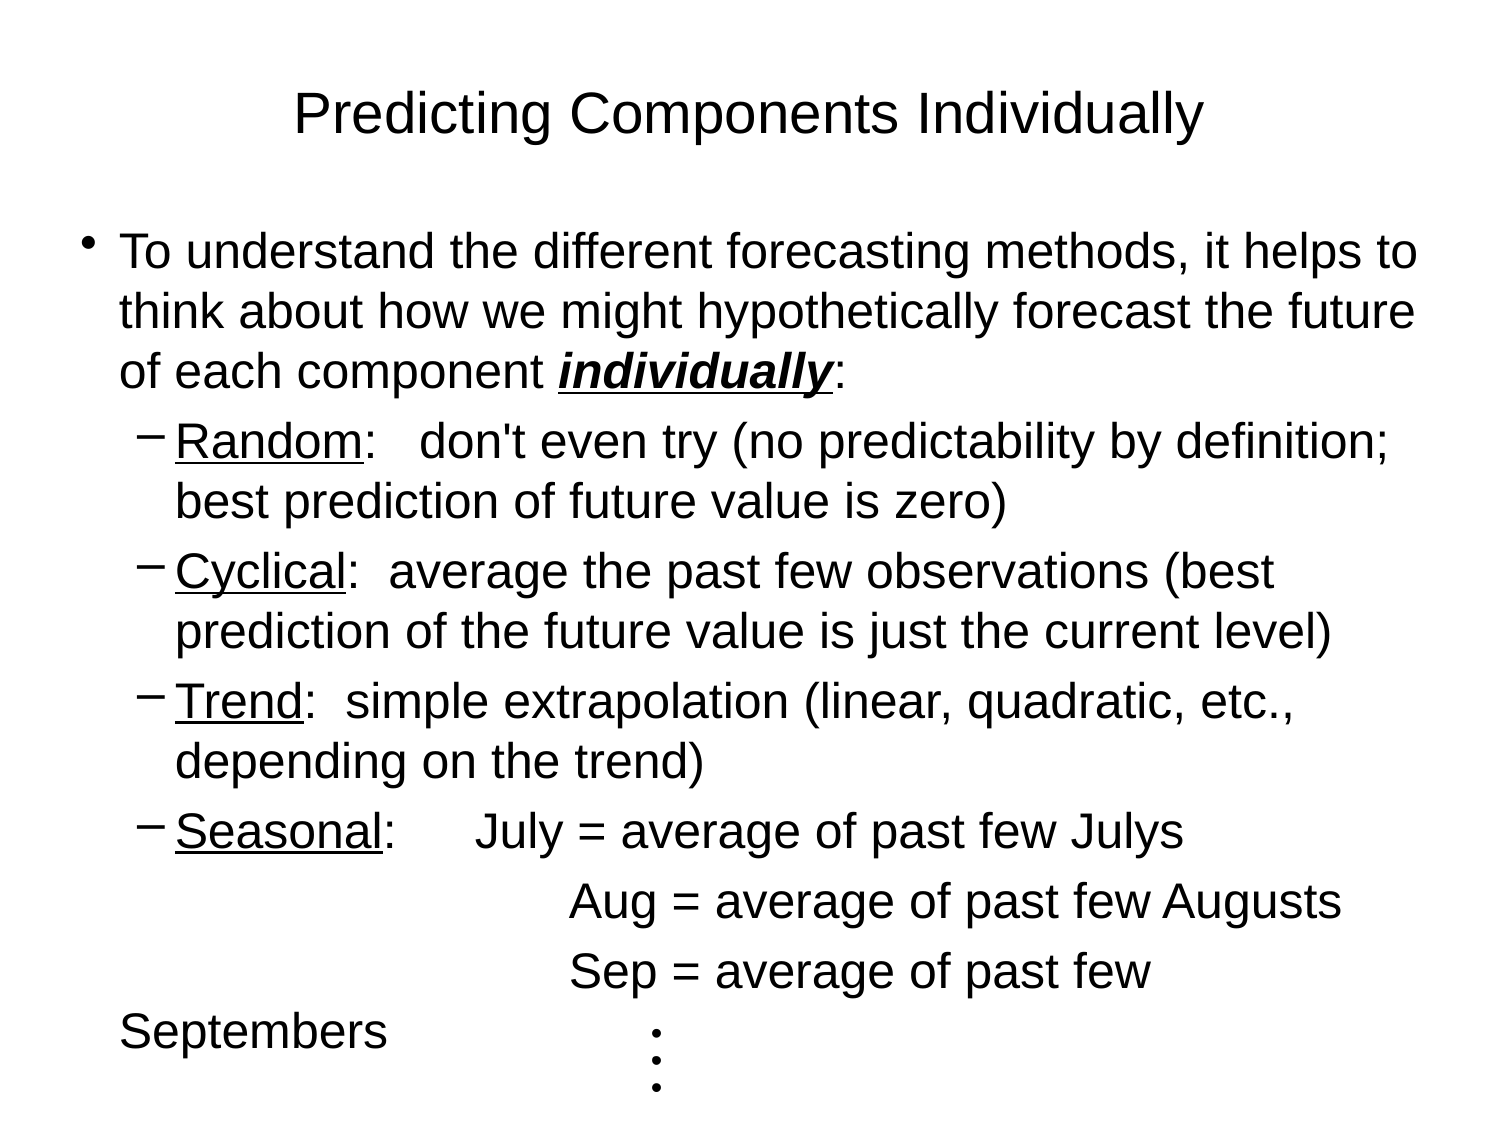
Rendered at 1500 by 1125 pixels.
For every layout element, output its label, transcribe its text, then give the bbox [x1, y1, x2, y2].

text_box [636, 1013, 661, 1096]
list To understand the different forecasting methods, it helps to think about how we might hypothetically forecast the future of each component individually: Random: don't even try (no predictability by definition; best prediction of future value is zero) Cyclical: average the past few observations (best prediction of the future value is just the current level) Trend: simple extrapolation (linear, quadratic, etc., depending on the trend) Seasonal: July = average of past few Julys Aug = average of past few Augusts Sep = average of past few Septembers [65, 210, 1447, 1054]
title Predicting Components Individually [74, 44, 1426, 176]
